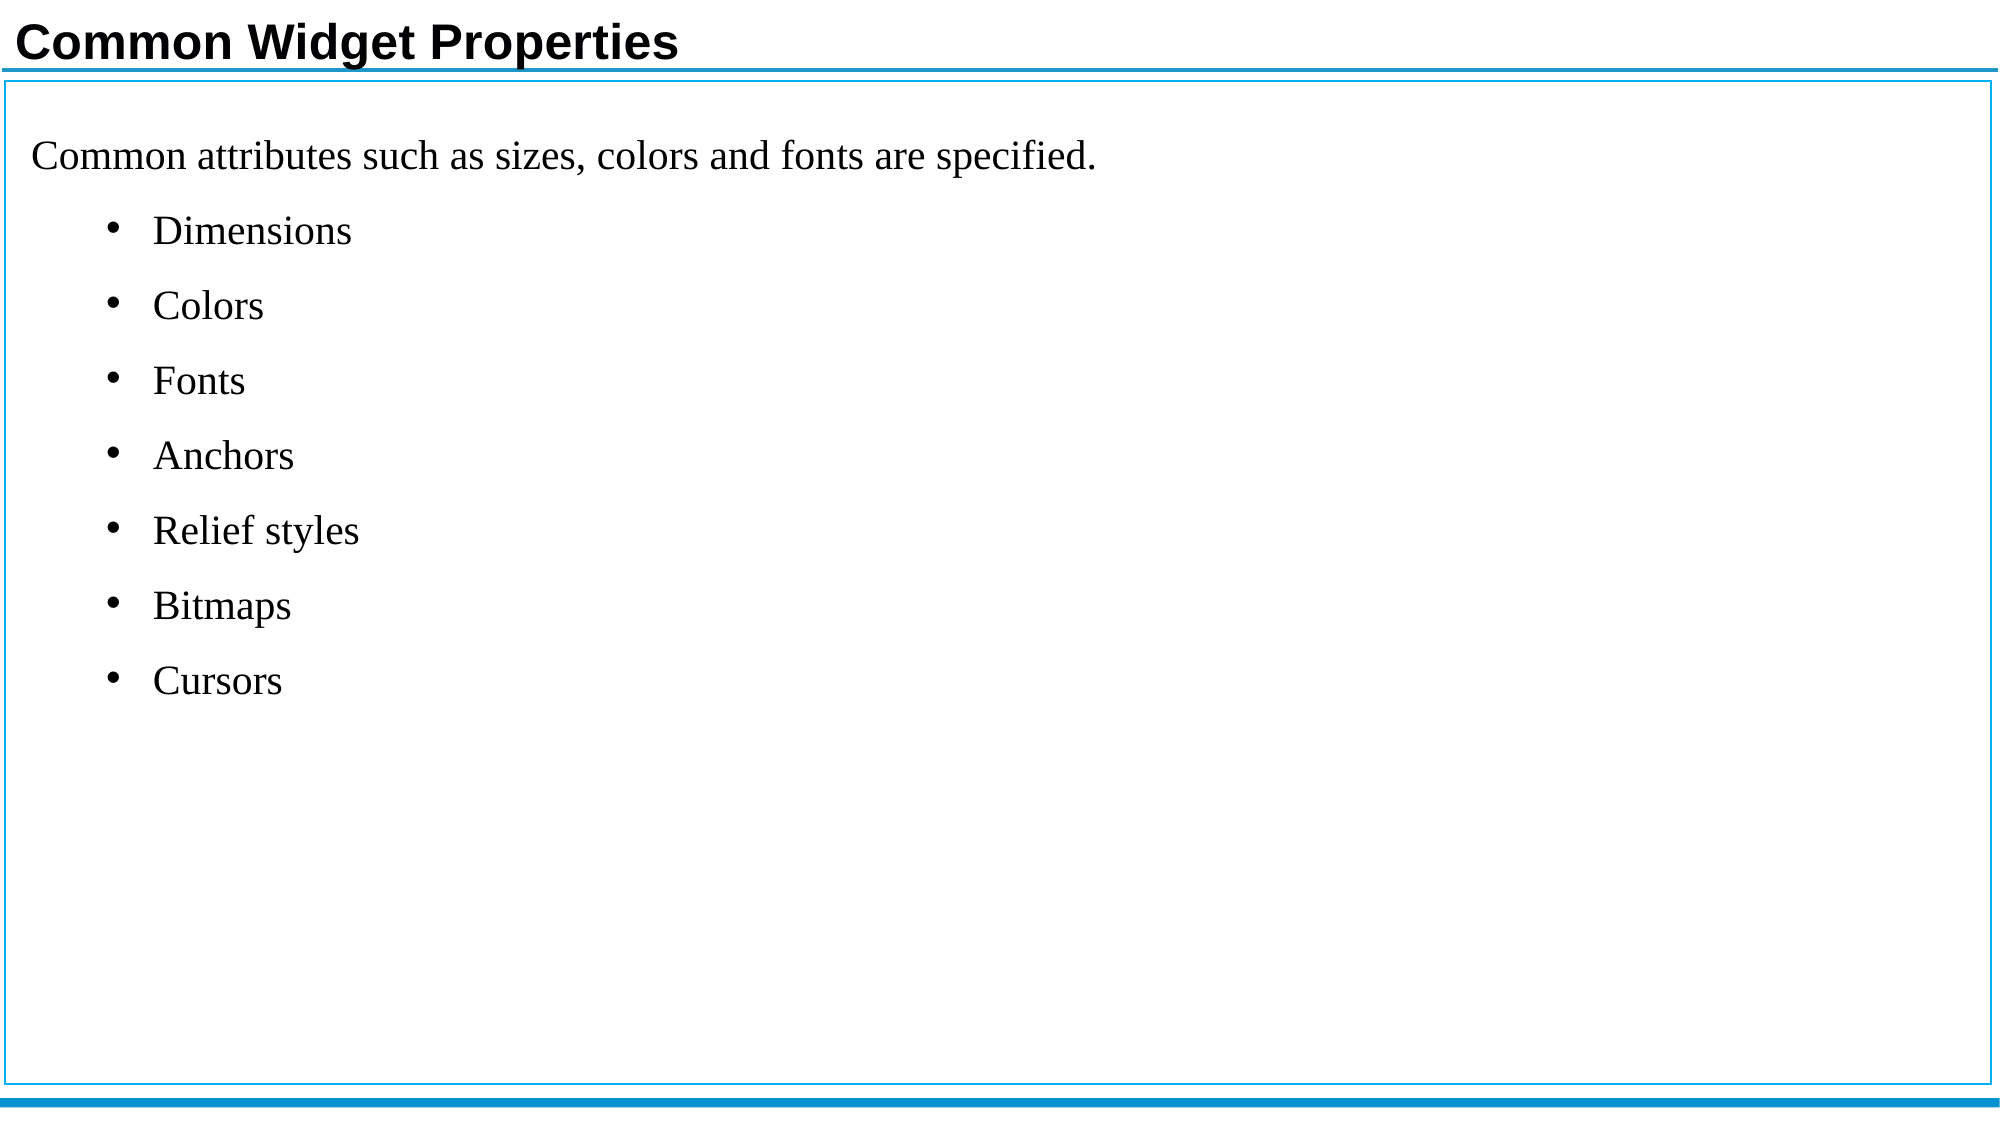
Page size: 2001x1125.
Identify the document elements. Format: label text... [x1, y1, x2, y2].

text_box [4, 80, 1992, 1085]
text_box Common Widget Properties [12, 9, 1266, 70]
text_box Common attributes such as sizes, colors and fonts are specified. Dimensions Colors Fonts Anchors Relief styles Bitmaps Cursors [31, 102, 1969, 769]
text_box [0, 1098, 2000, 1108]
